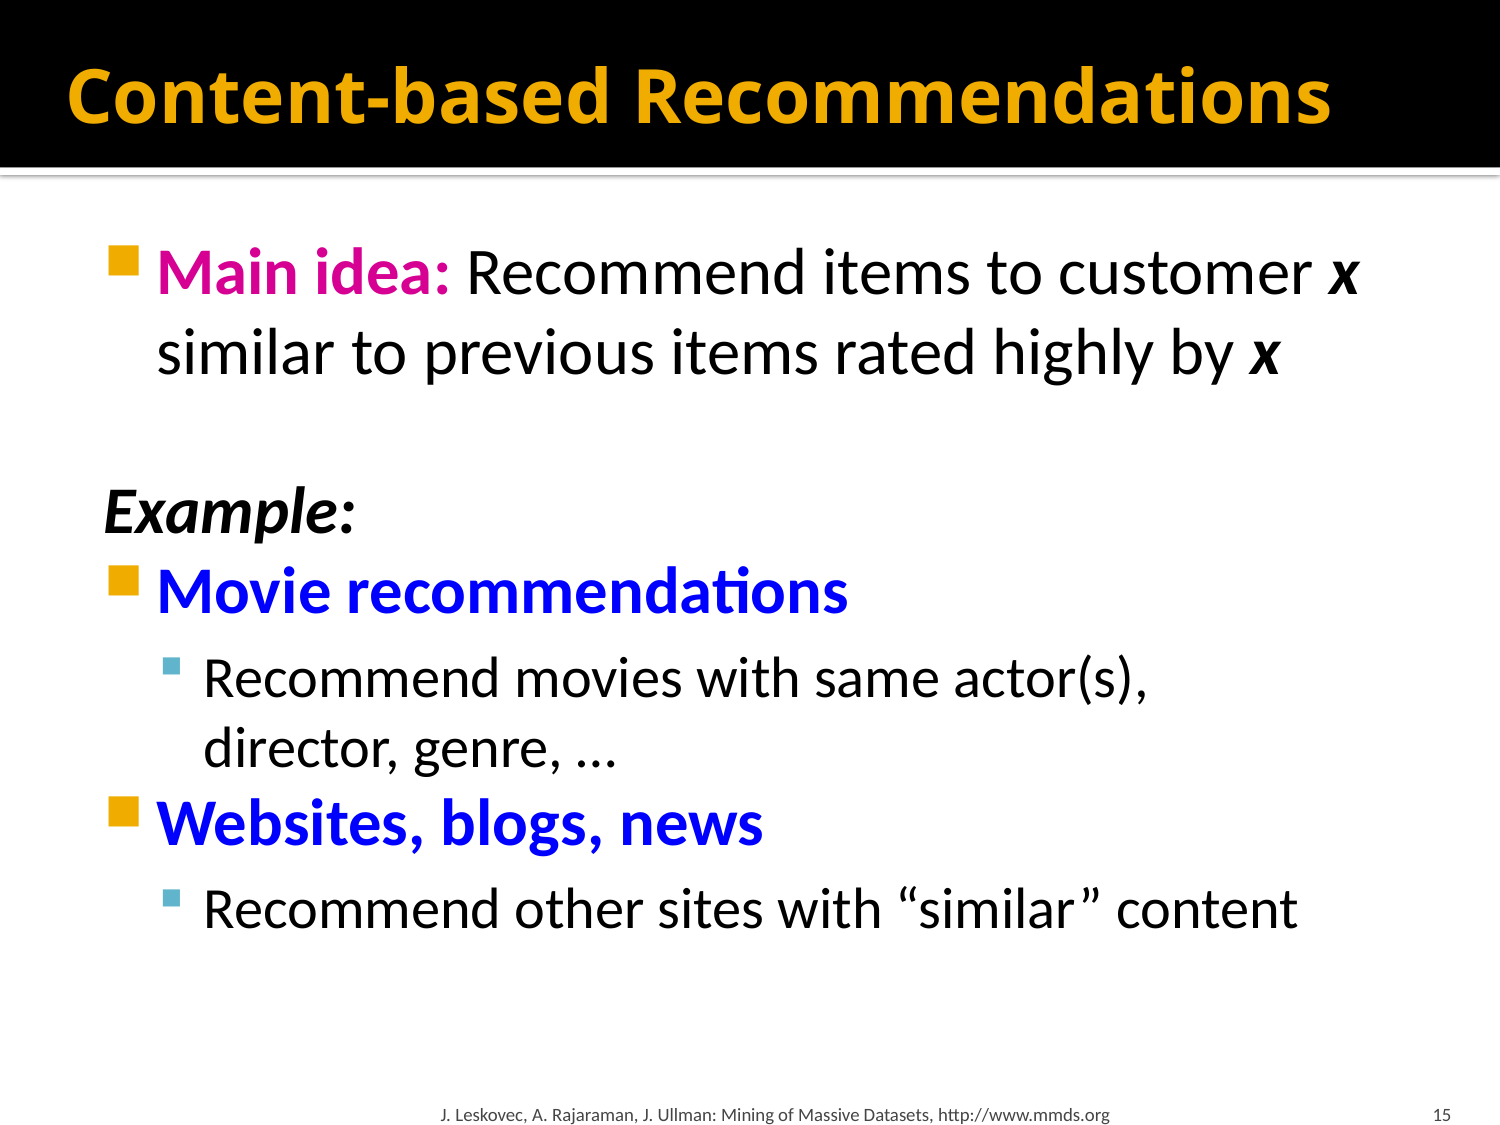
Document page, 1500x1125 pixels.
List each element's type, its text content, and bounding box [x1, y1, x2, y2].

list Main idea: Recommend items to customer x similar to previous items rated highly by x Example: Movie recommendations Recommend movies with same actor(s), director, genre, … Websites, blogs, news Recommend other sites with “similar” content [75, 212, 1425, 1075]
footer J. Leskovec, A. Rajaraman, J. Ullman: Mining of Massive Datasets, http://www.mmds.org [433, 1080, 1337, 1125]
title Content-based Recommendations [50, 12, 1500, 175]
slide_number 15 [1345, 1080, 1467, 1125]
